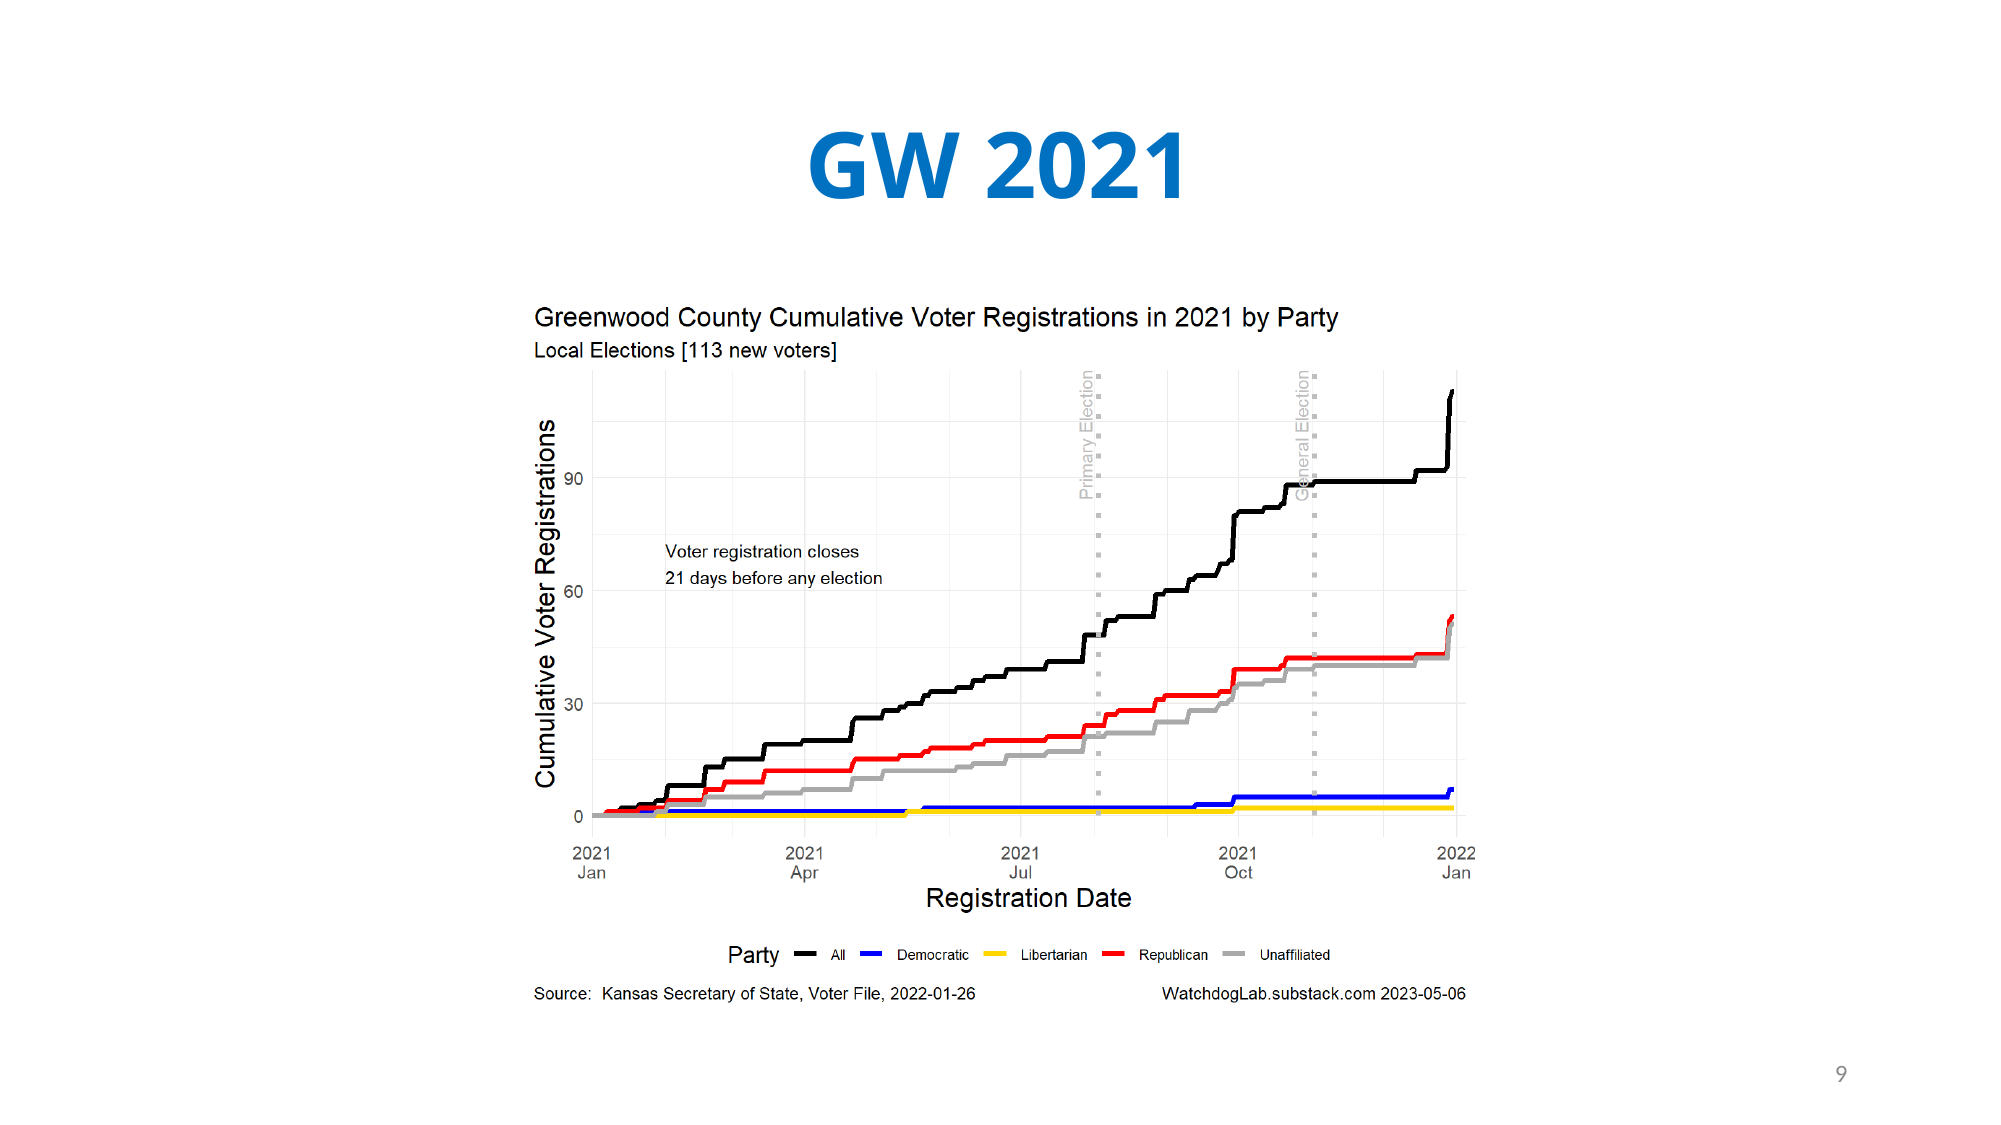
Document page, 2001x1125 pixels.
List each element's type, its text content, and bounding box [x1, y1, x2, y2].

slide_number ‹#› [1412, 1042, 1863, 1103]
picture [524, 297, 1475, 1011]
title GW 2021 [137, 59, 1863, 278]
